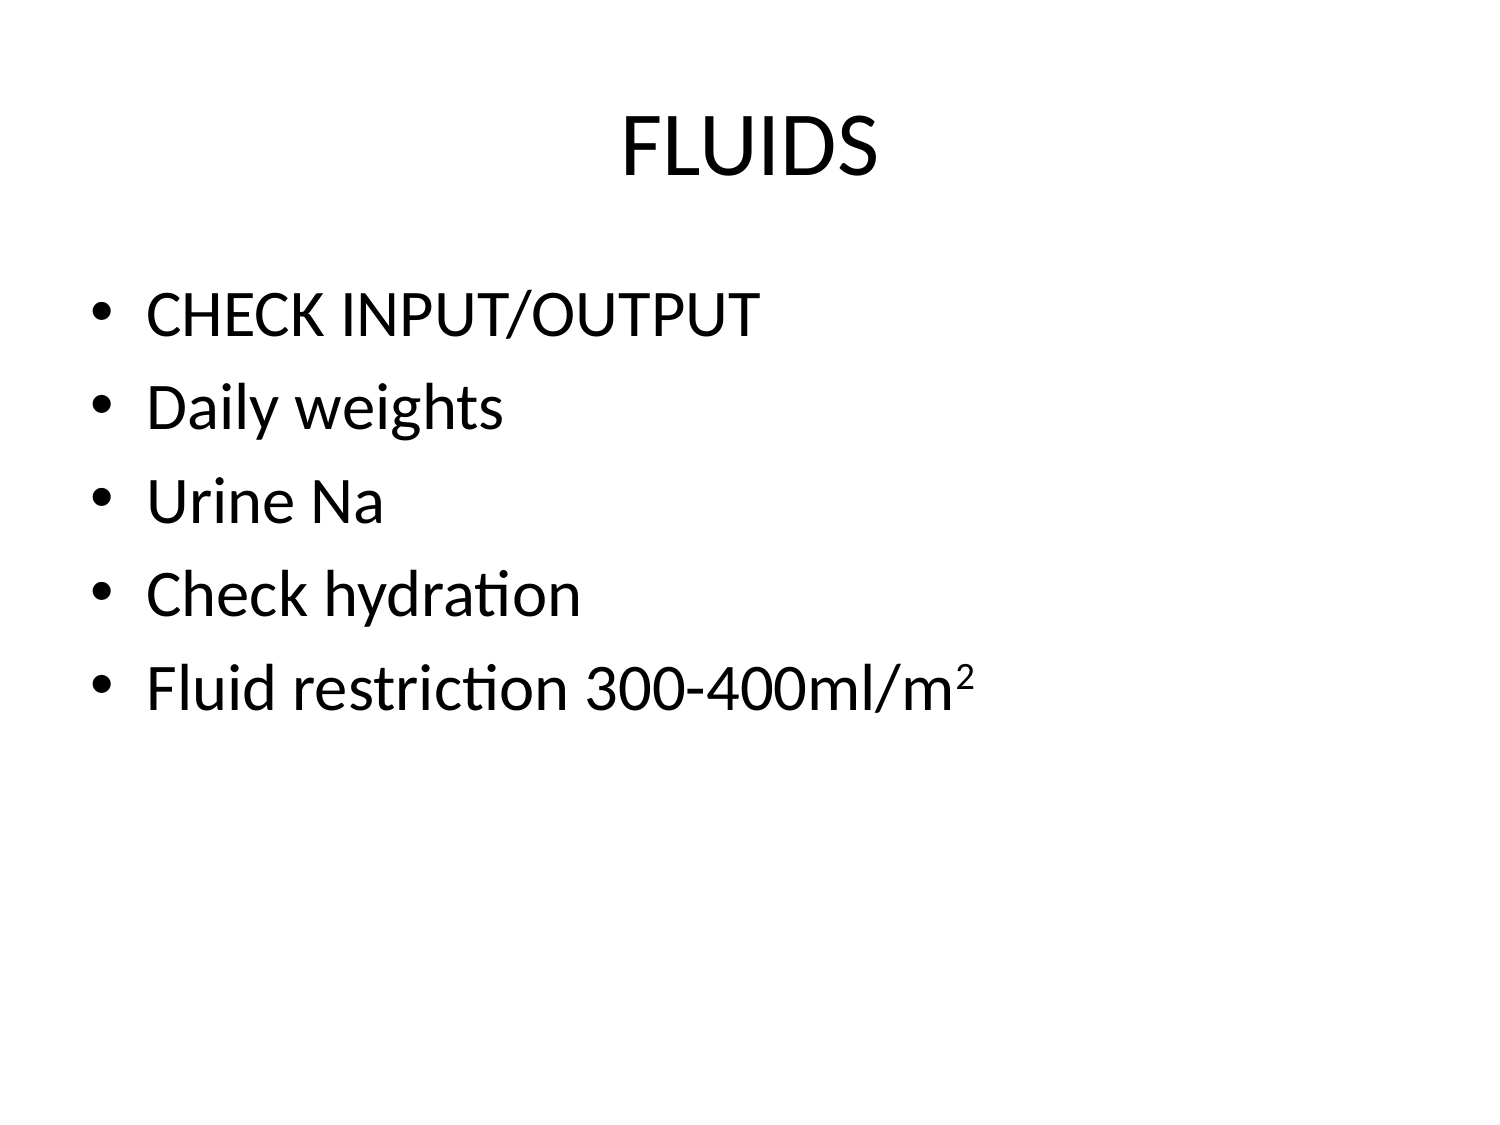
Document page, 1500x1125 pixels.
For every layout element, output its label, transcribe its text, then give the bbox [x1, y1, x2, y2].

list CHECK INPUT/OUTPUT Daily weights Urine Na Check hydration Fluid restriction 300-400ml/m2 [75, 262, 1425, 1005]
title FLUIDS [75, 45, 1425, 233]
